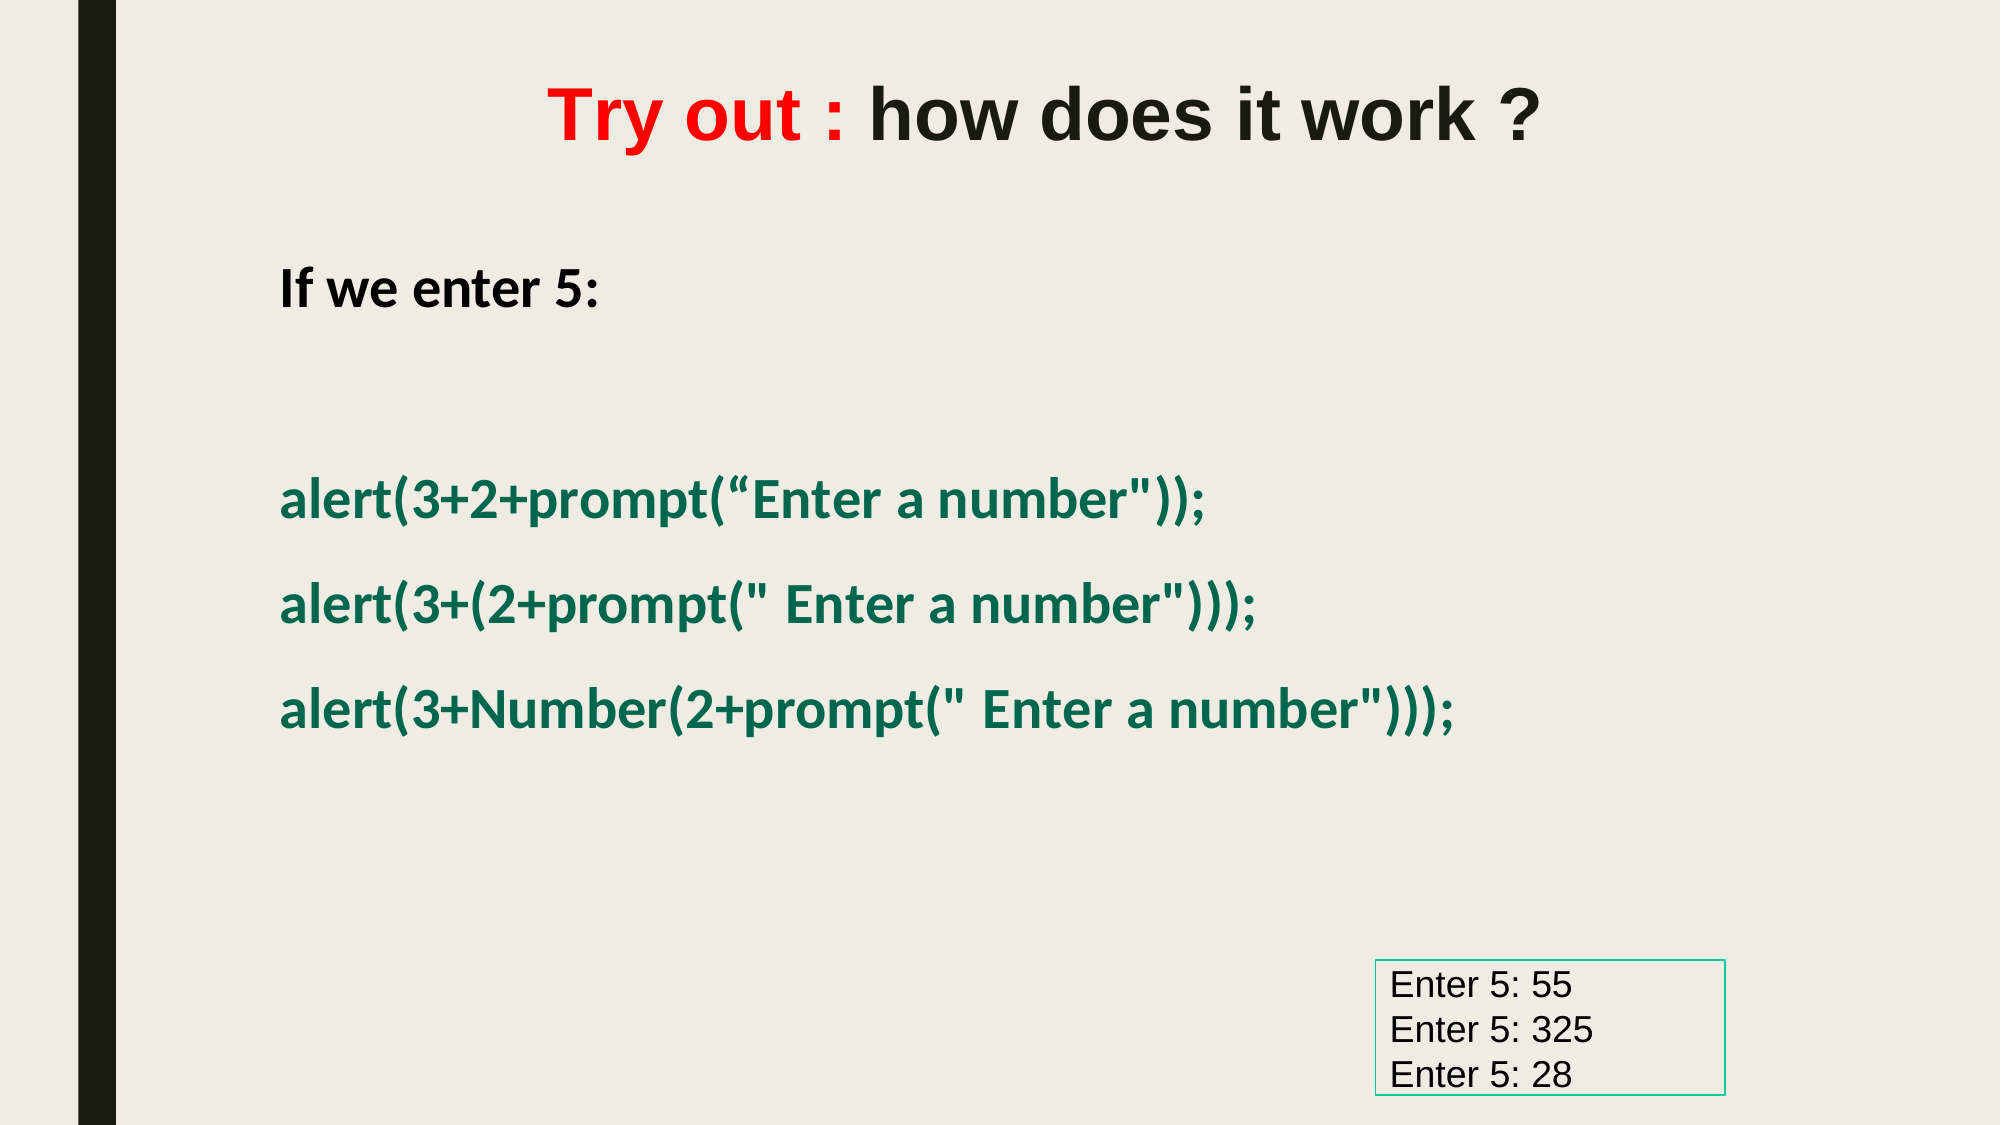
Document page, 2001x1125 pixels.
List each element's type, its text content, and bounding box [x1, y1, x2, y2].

title Try out : how does it work ? [545, 65, 1557, 214]
text_box If we enter 5: alert(3+2+prompt(“Enter a number")); alert(3+(2+prompt(" Enter a number"))); alert(3+Number(2+prompt(" Enter a number"))); [272, 214, 1971, 741]
text_box Enter 5: 55 Enter 5: 325 Enter 5: 28 [1375, 959, 1726, 1096]
